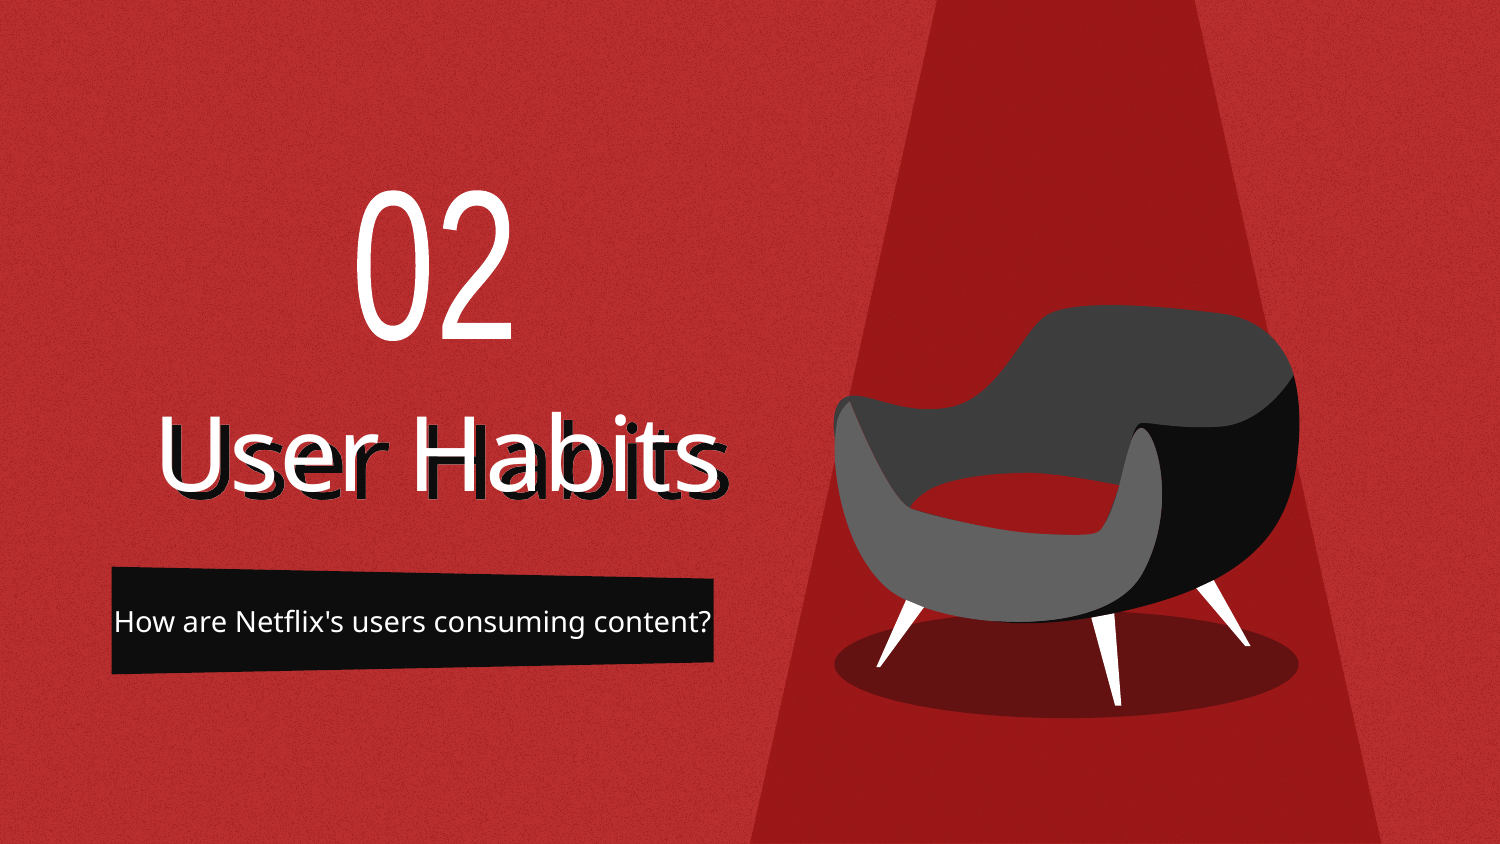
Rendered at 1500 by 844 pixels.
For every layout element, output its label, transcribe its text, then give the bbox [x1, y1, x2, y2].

text_box [111, 566, 529, 575]
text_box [828, 304, 1305, 719]
text_box [111, 666, 529, 675]
subtitle How are Netflix's users consuming content? [95, 575, 730, 666]
title [320, 169, 547, 357]
title User Habits [112, 386, 764, 538]
